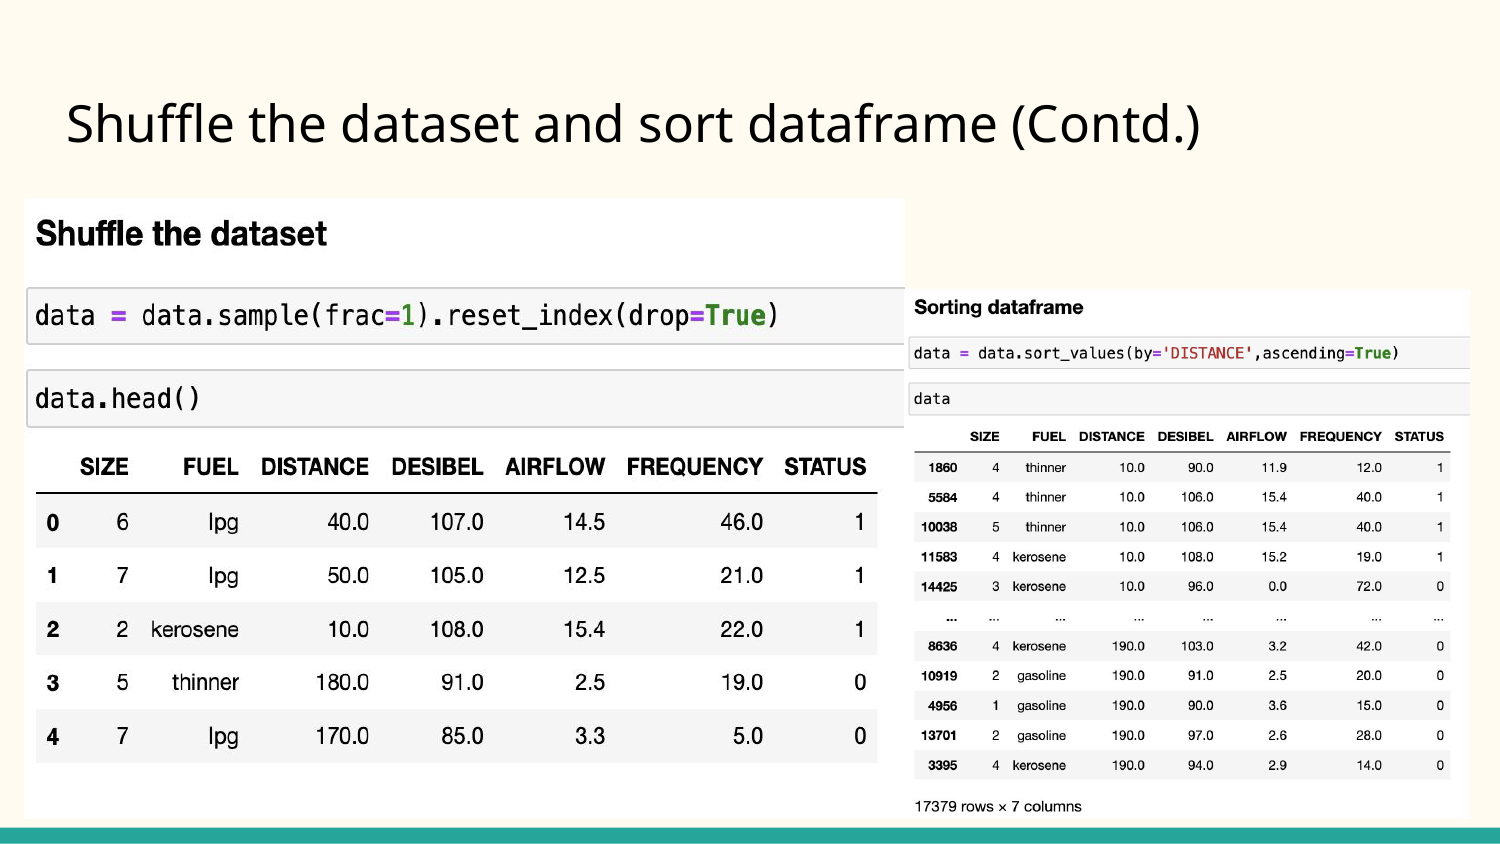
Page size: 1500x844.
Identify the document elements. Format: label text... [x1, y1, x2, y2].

picture [24, 198, 1470, 819]
title Shuffle the dataset and sort dataframe (Contd.) [51, 72, 1449, 174]
